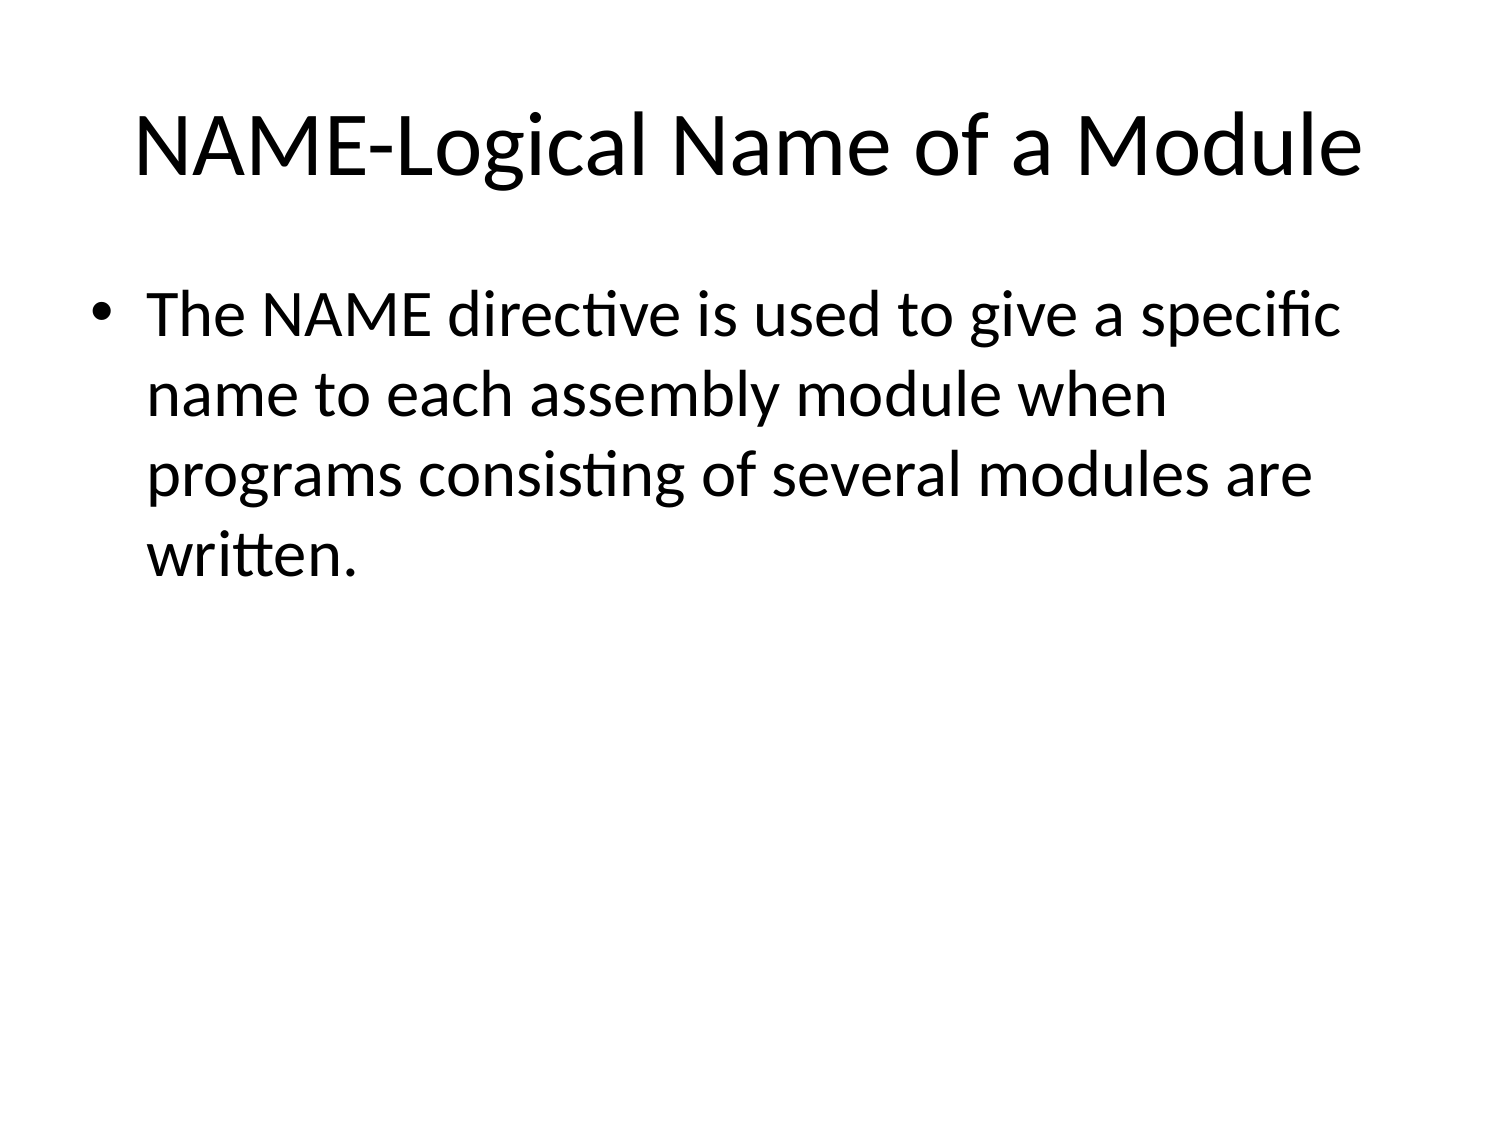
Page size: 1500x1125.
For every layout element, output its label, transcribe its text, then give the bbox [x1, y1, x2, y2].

title NAME-Logical Name of a Module [75, 45, 1425, 233]
list The NAME directive is used to give a specific name to each assembly module when programs consisting of several modules are written. [75, 262, 1425, 1005]
